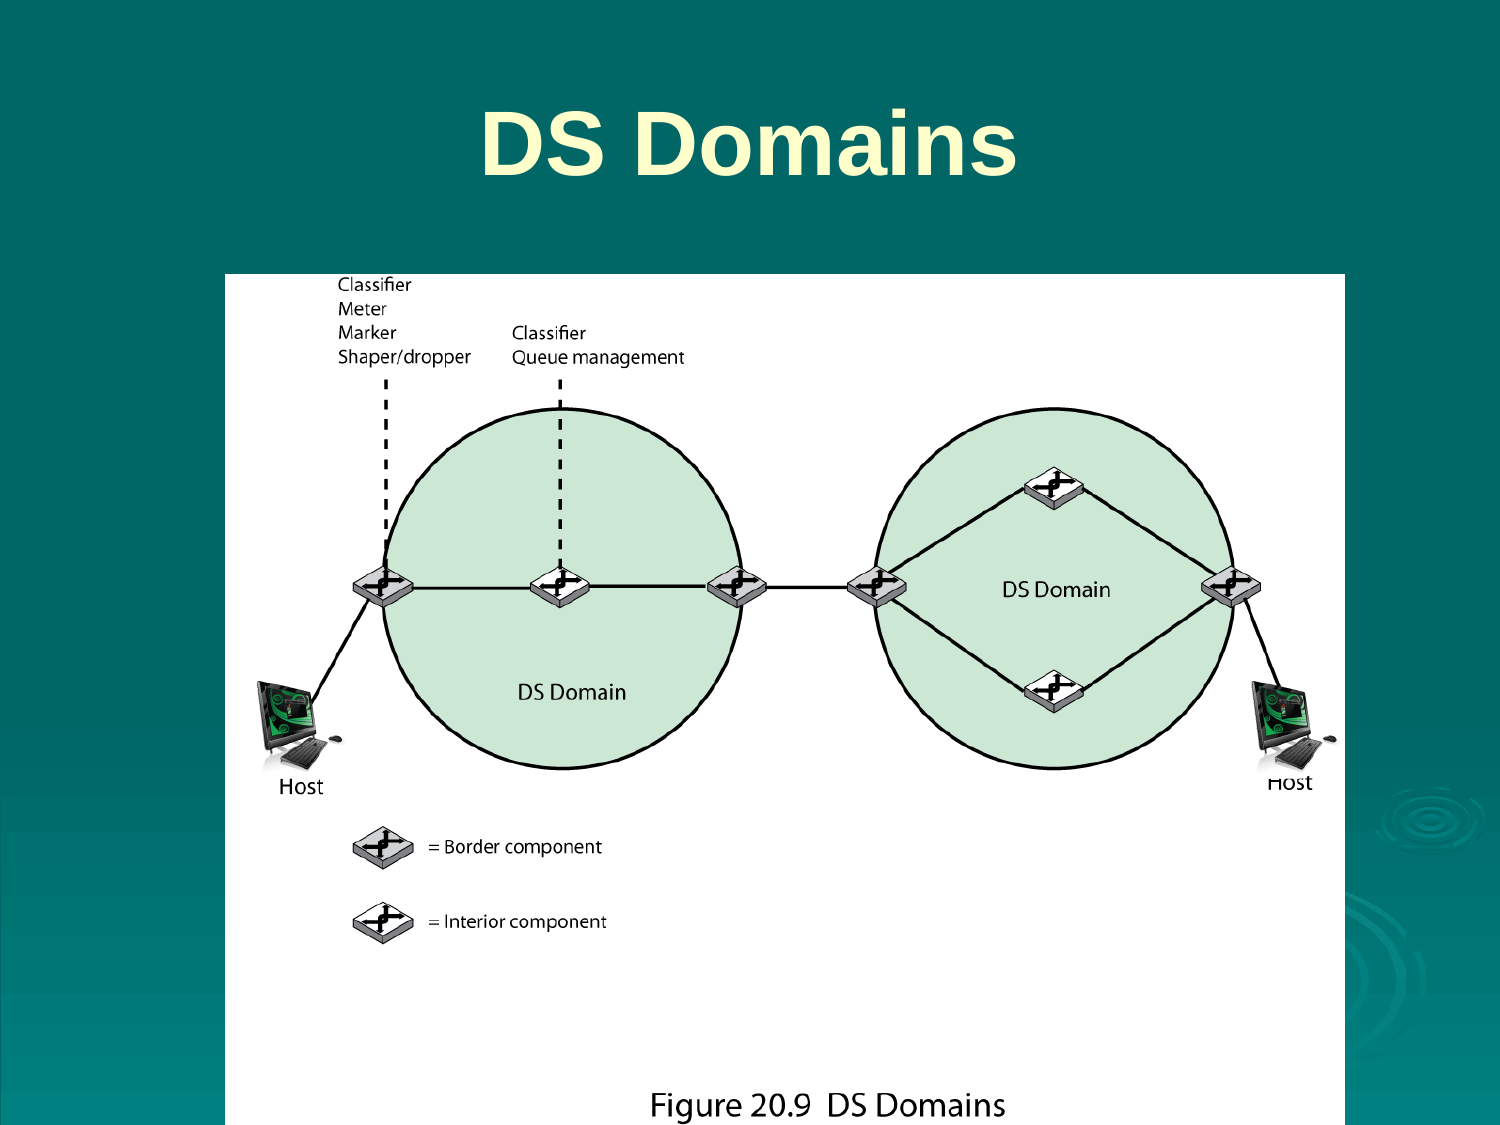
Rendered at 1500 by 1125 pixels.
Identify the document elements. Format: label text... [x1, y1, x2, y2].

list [0, 274, 1500, 1125]
title DS Domains [74, 45, 1426, 233]
